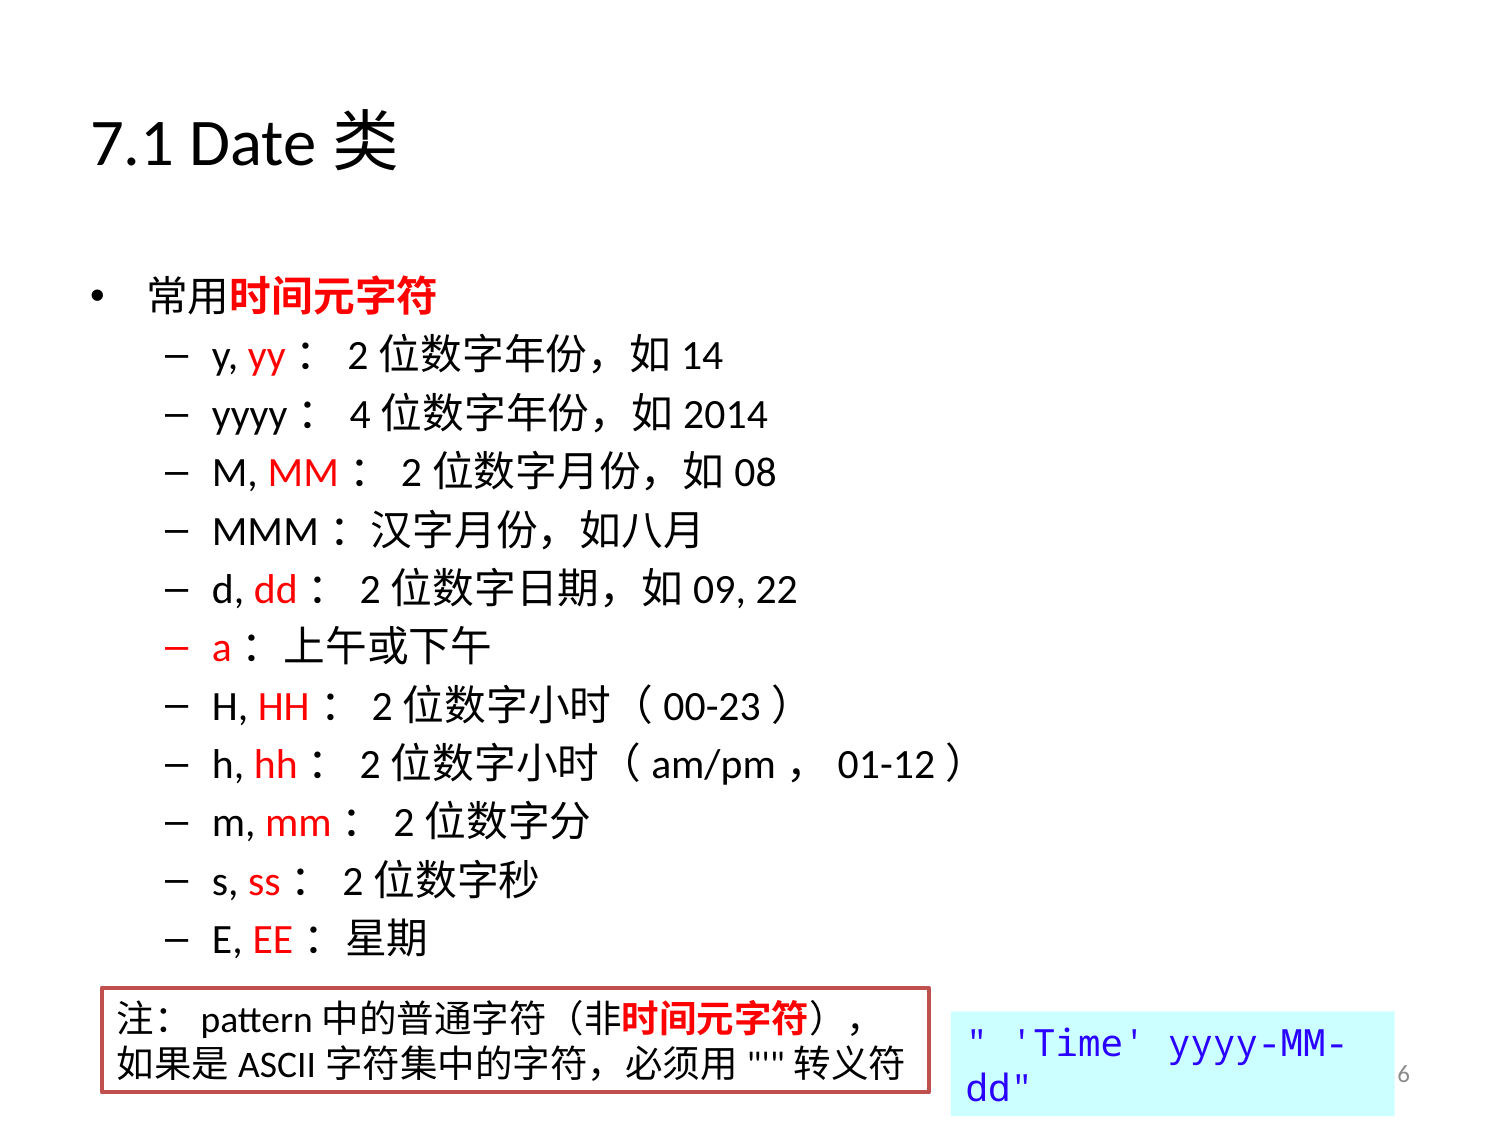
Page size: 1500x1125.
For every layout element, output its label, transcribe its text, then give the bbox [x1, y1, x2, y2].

slide_number 6 [1074, 1042, 1425, 1103]
list 常用时间元字符 y, yy：2位数字年份，如14 yyyy：4位数字年份，如2014 M, MM：2位数字月份，如08 MMM：汉字月份，如八月 d, dd：2位数字日期，如09, 22 a：上午或下午 H, HH：2位数字小时（00-23） h, hh：2位数字小时（am/pm，01-12） m, mm：2位数字分 s, ss：2位数字秒 E, EE：星期 [75, 262, 1425, 1005]
title 7.1 Date类 [75, 45, 1425, 233]
text_box 注：pattern中的普通字符（非时间元字符），如果是ASCII字符集中的字符，必须用"'"转义符 [100, 986, 931, 1094]
text_box " 'Time' yyyy-MM-dd" [950, 1011, 1395, 1117]
